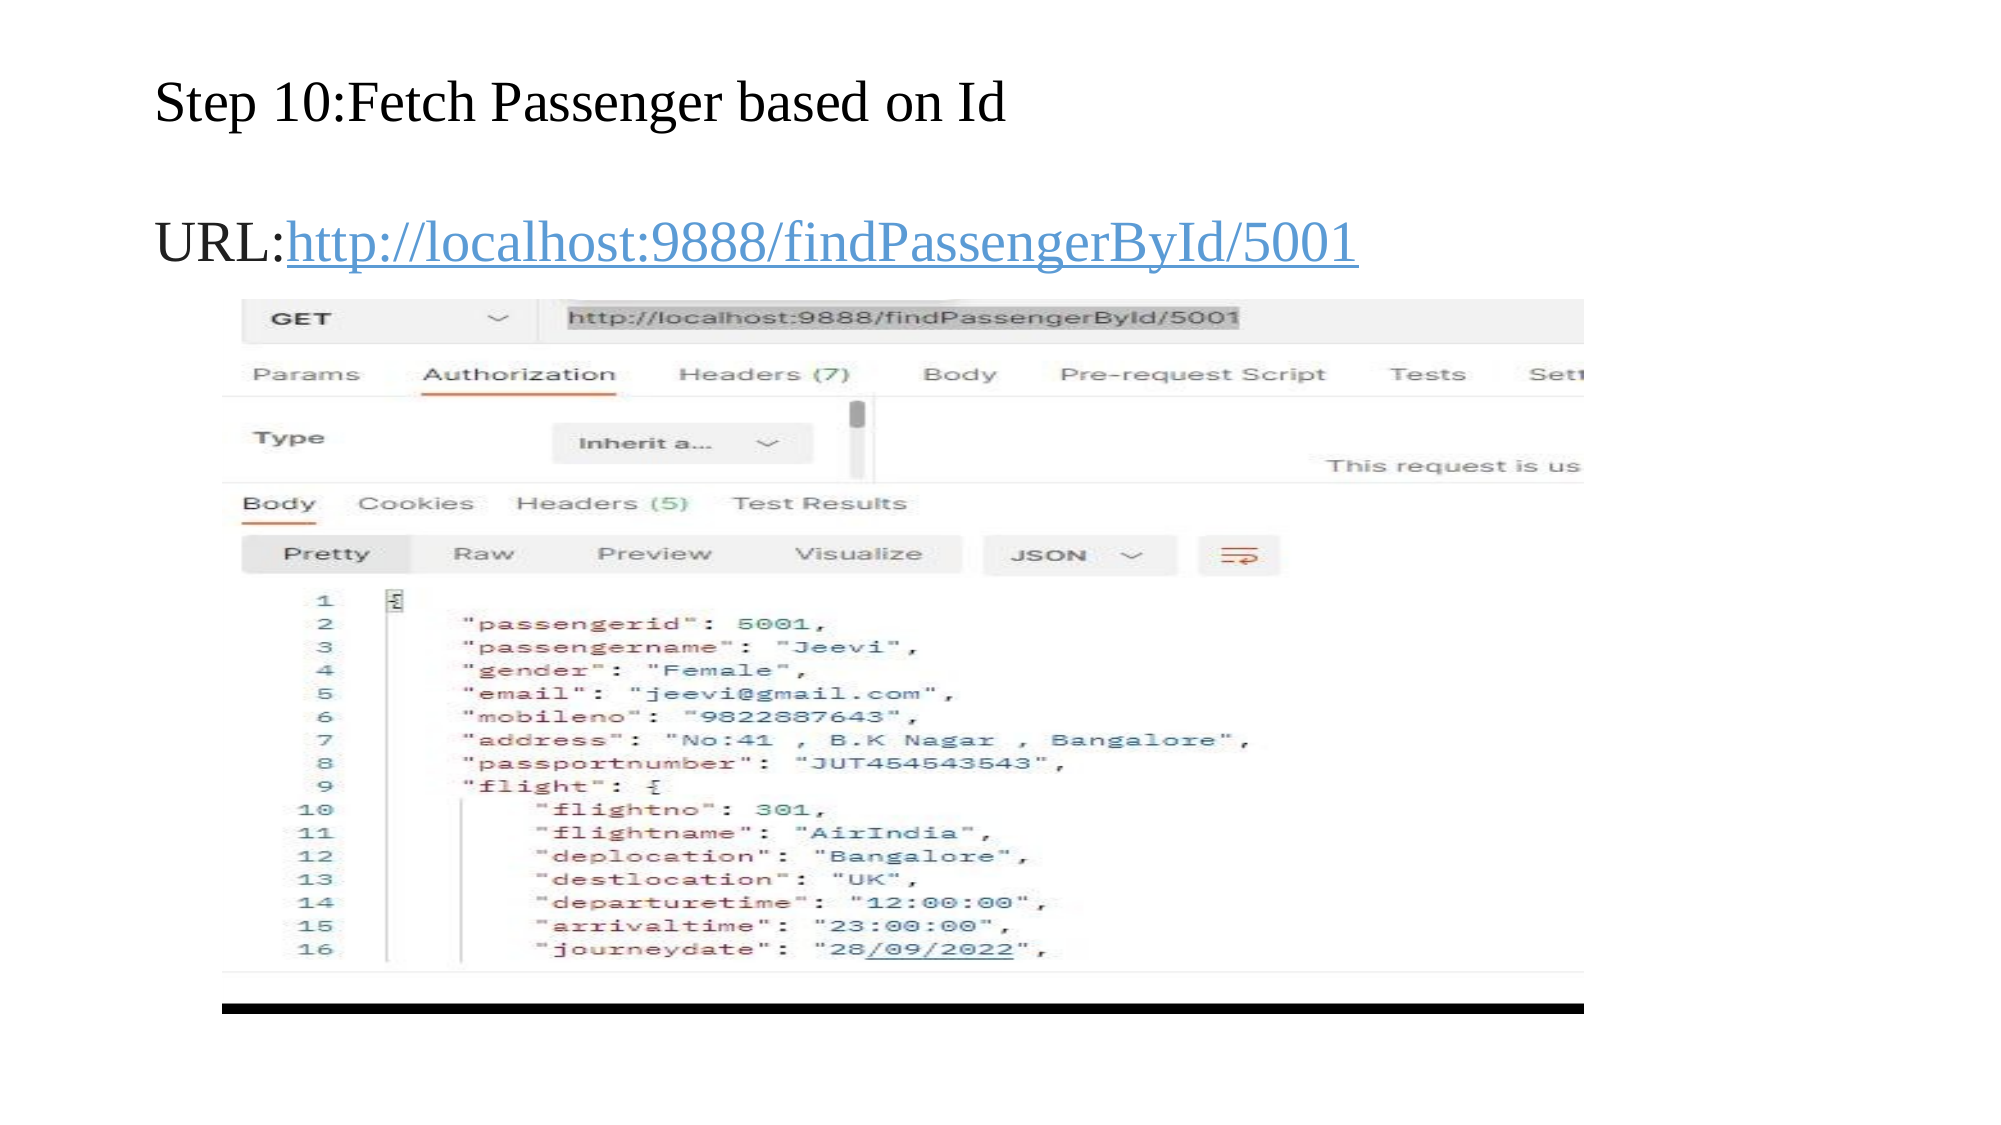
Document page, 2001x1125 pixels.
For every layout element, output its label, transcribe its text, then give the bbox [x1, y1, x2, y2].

title Step 10:Fetch Passenger based on Id URL:http://localhost:9888/findPassengerById/5001 [137, 59, 1863, 278]
picture [222, 299, 1584, 1014]
